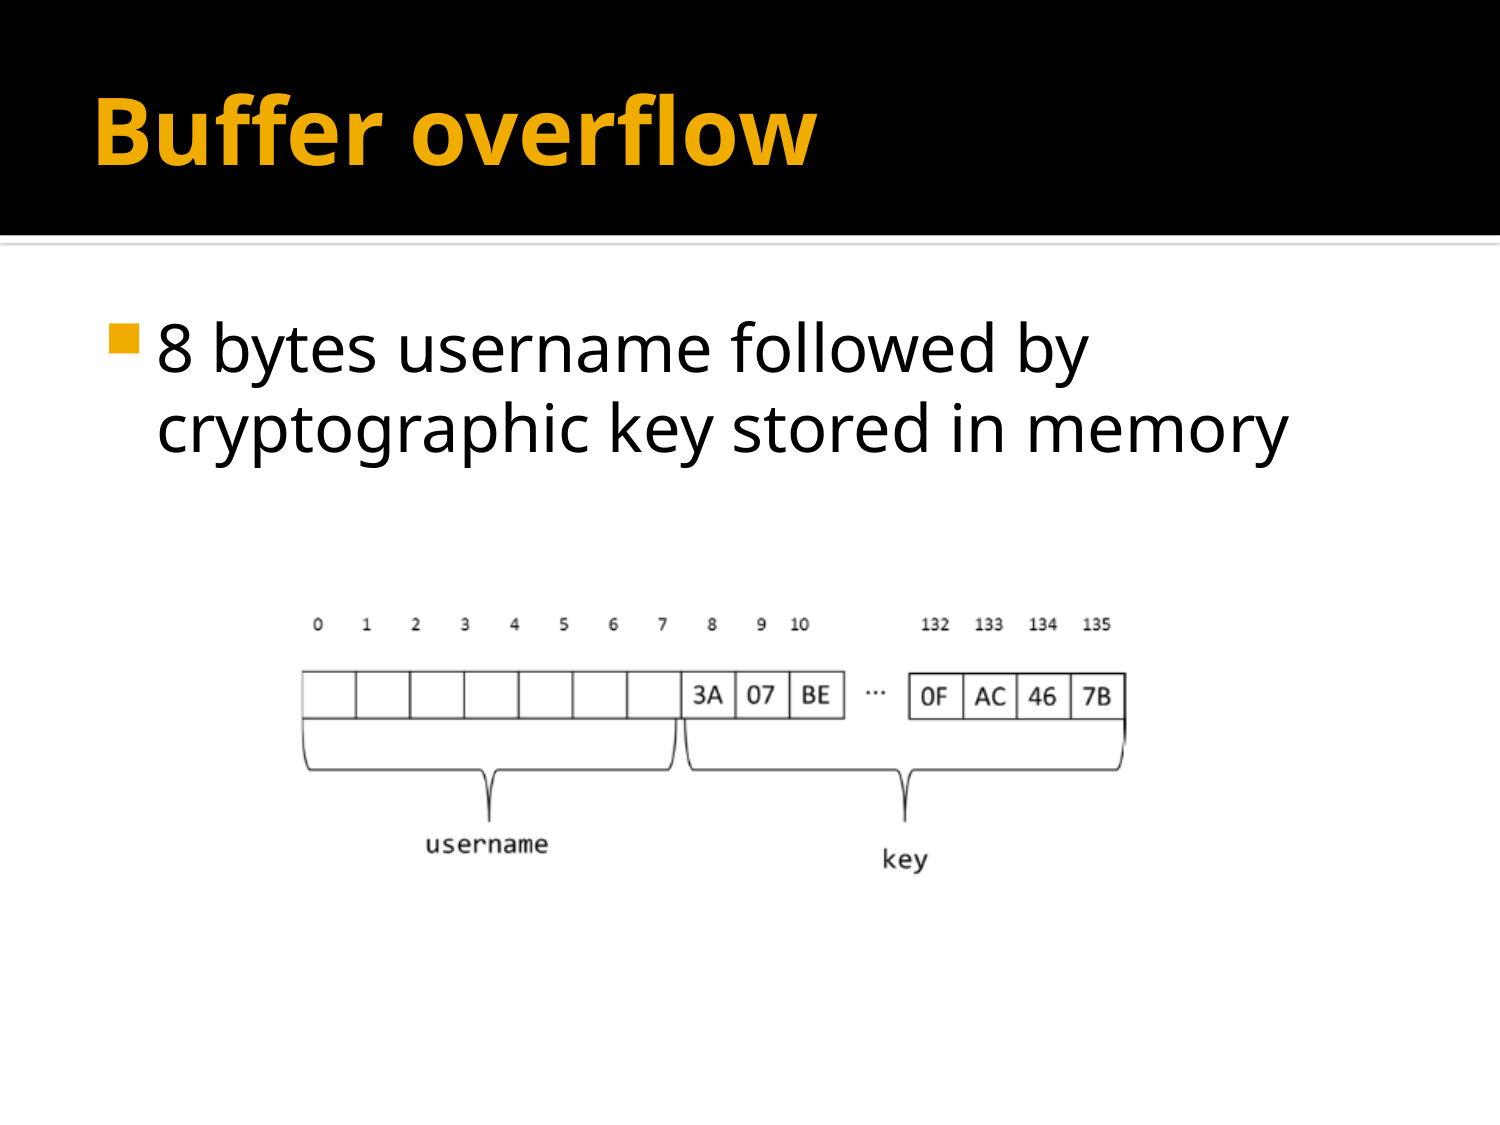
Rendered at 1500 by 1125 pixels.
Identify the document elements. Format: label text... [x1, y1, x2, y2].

list 8 bytes username followed by cryptographic key stored in memory [75, 291, 1425, 1050]
picture [262, 574, 1191, 907]
title Buffer overflow [75, 25, 1425, 231]
